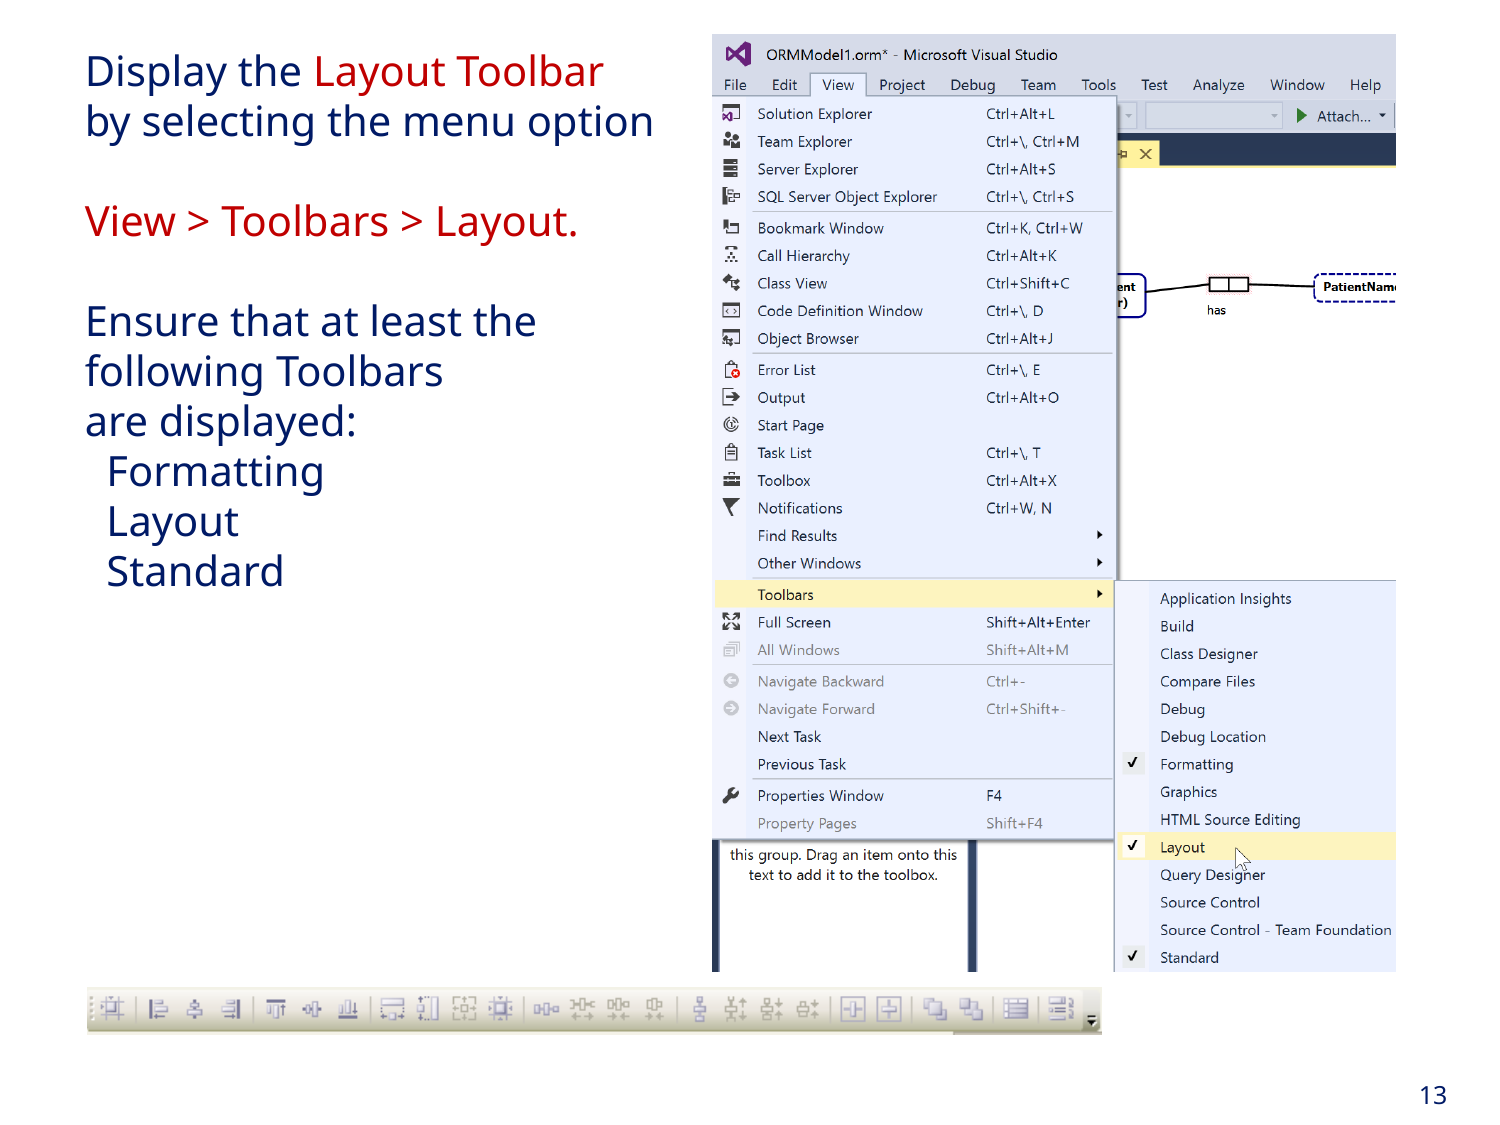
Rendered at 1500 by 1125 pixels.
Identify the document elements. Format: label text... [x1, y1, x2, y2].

text_box Display the Layout Toolbar by selecting the menu option View > Toolbars > Layout. Ensure that at least the following Toolbars are displayed: Formatting Layout Standard [70, 37, 670, 603]
picture [87, 987, 1102, 1035]
picture [712, 33, 1397, 972]
slide_number 13 [1112, 1071, 1463, 1125]
